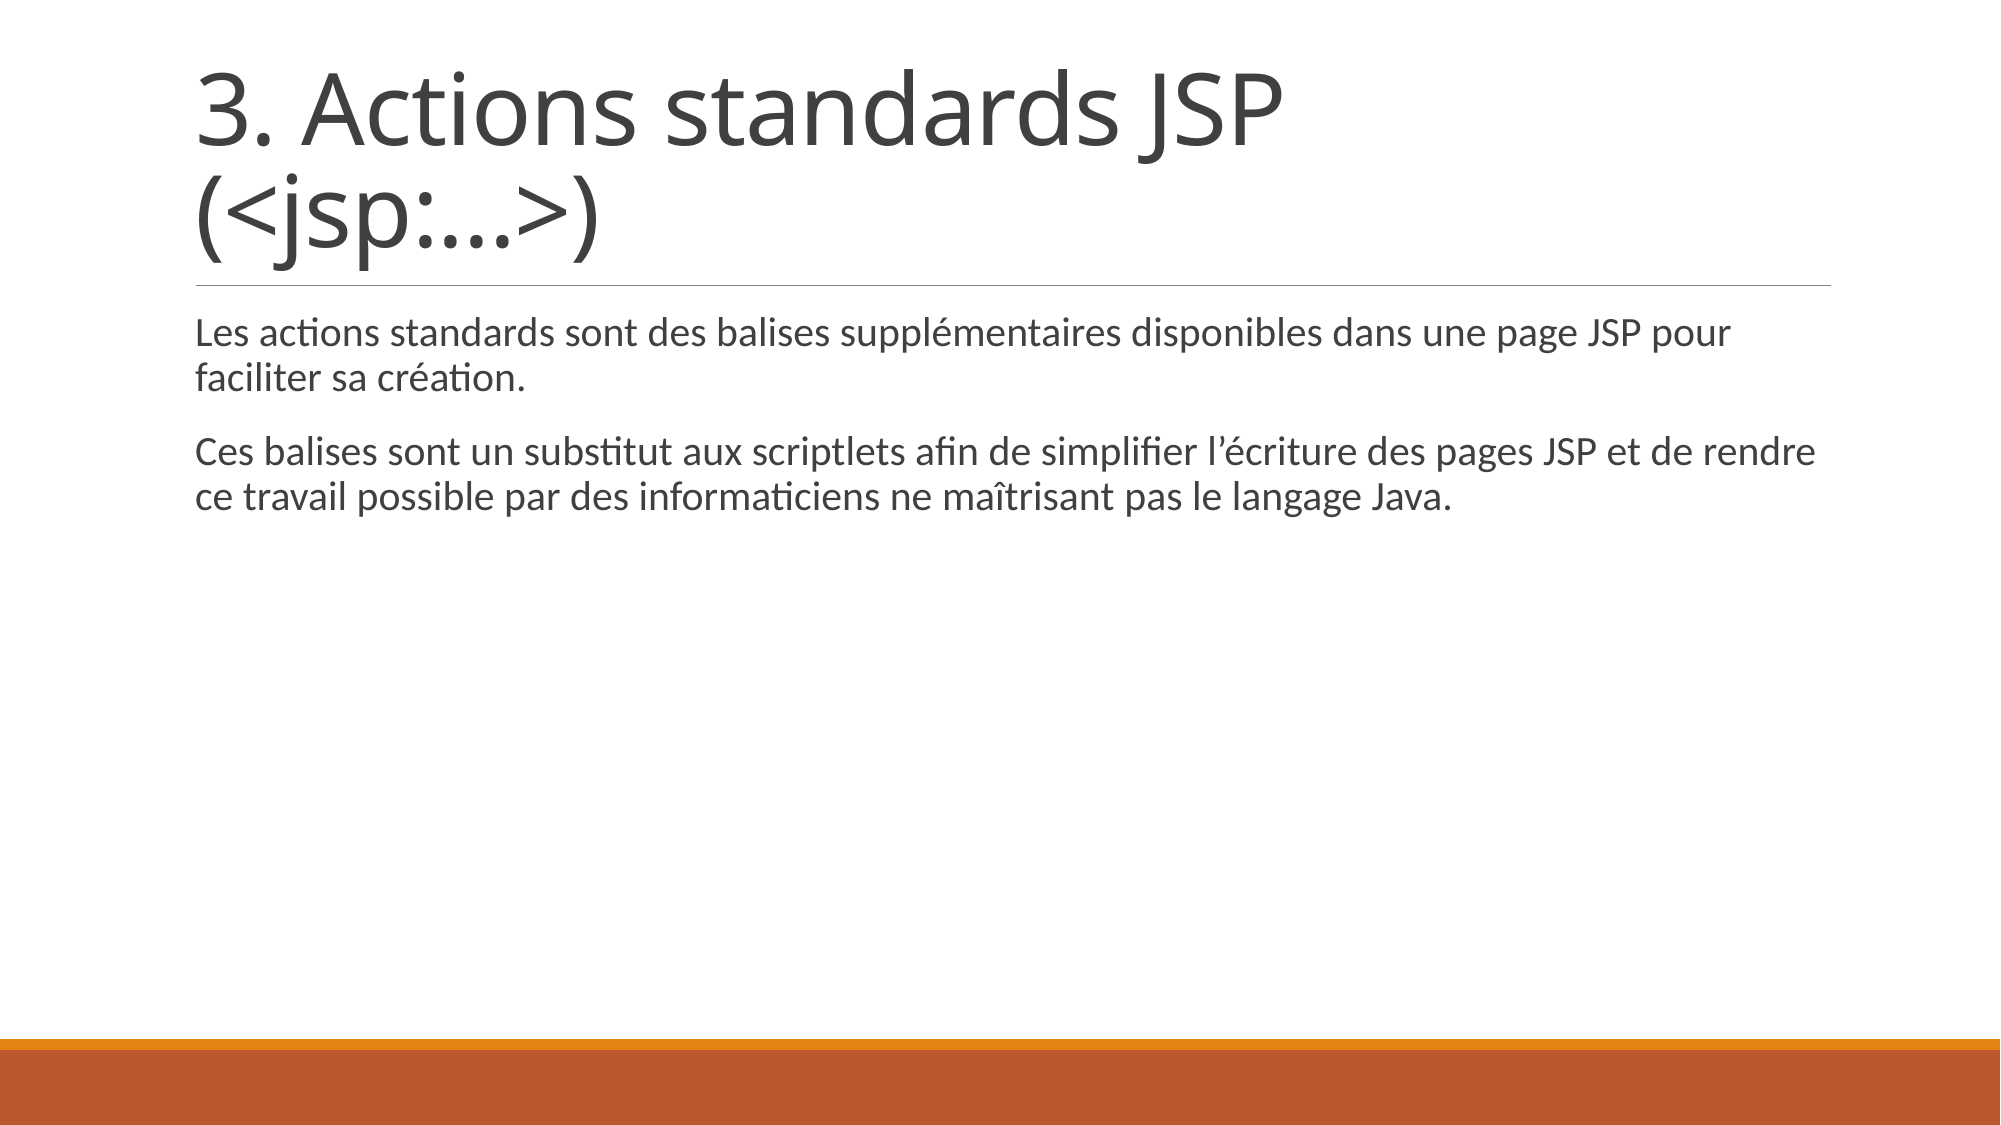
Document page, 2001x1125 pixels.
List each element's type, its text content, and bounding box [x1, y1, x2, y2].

list Les actions standards sont des balises supplémentaires disponibles dans une page JSP pour faciliter sa création. Ces balises sont un substitut aux scriptlets afin de simplifier l’écriture des pages JSP et de rendre ce travail possible par des informaticiens ne maîtrisant pas le langage Java. [180, 302, 1830, 963]
title 3. Actions standards JSP (<jsp:...>) [180, 56, 1562, 276]
